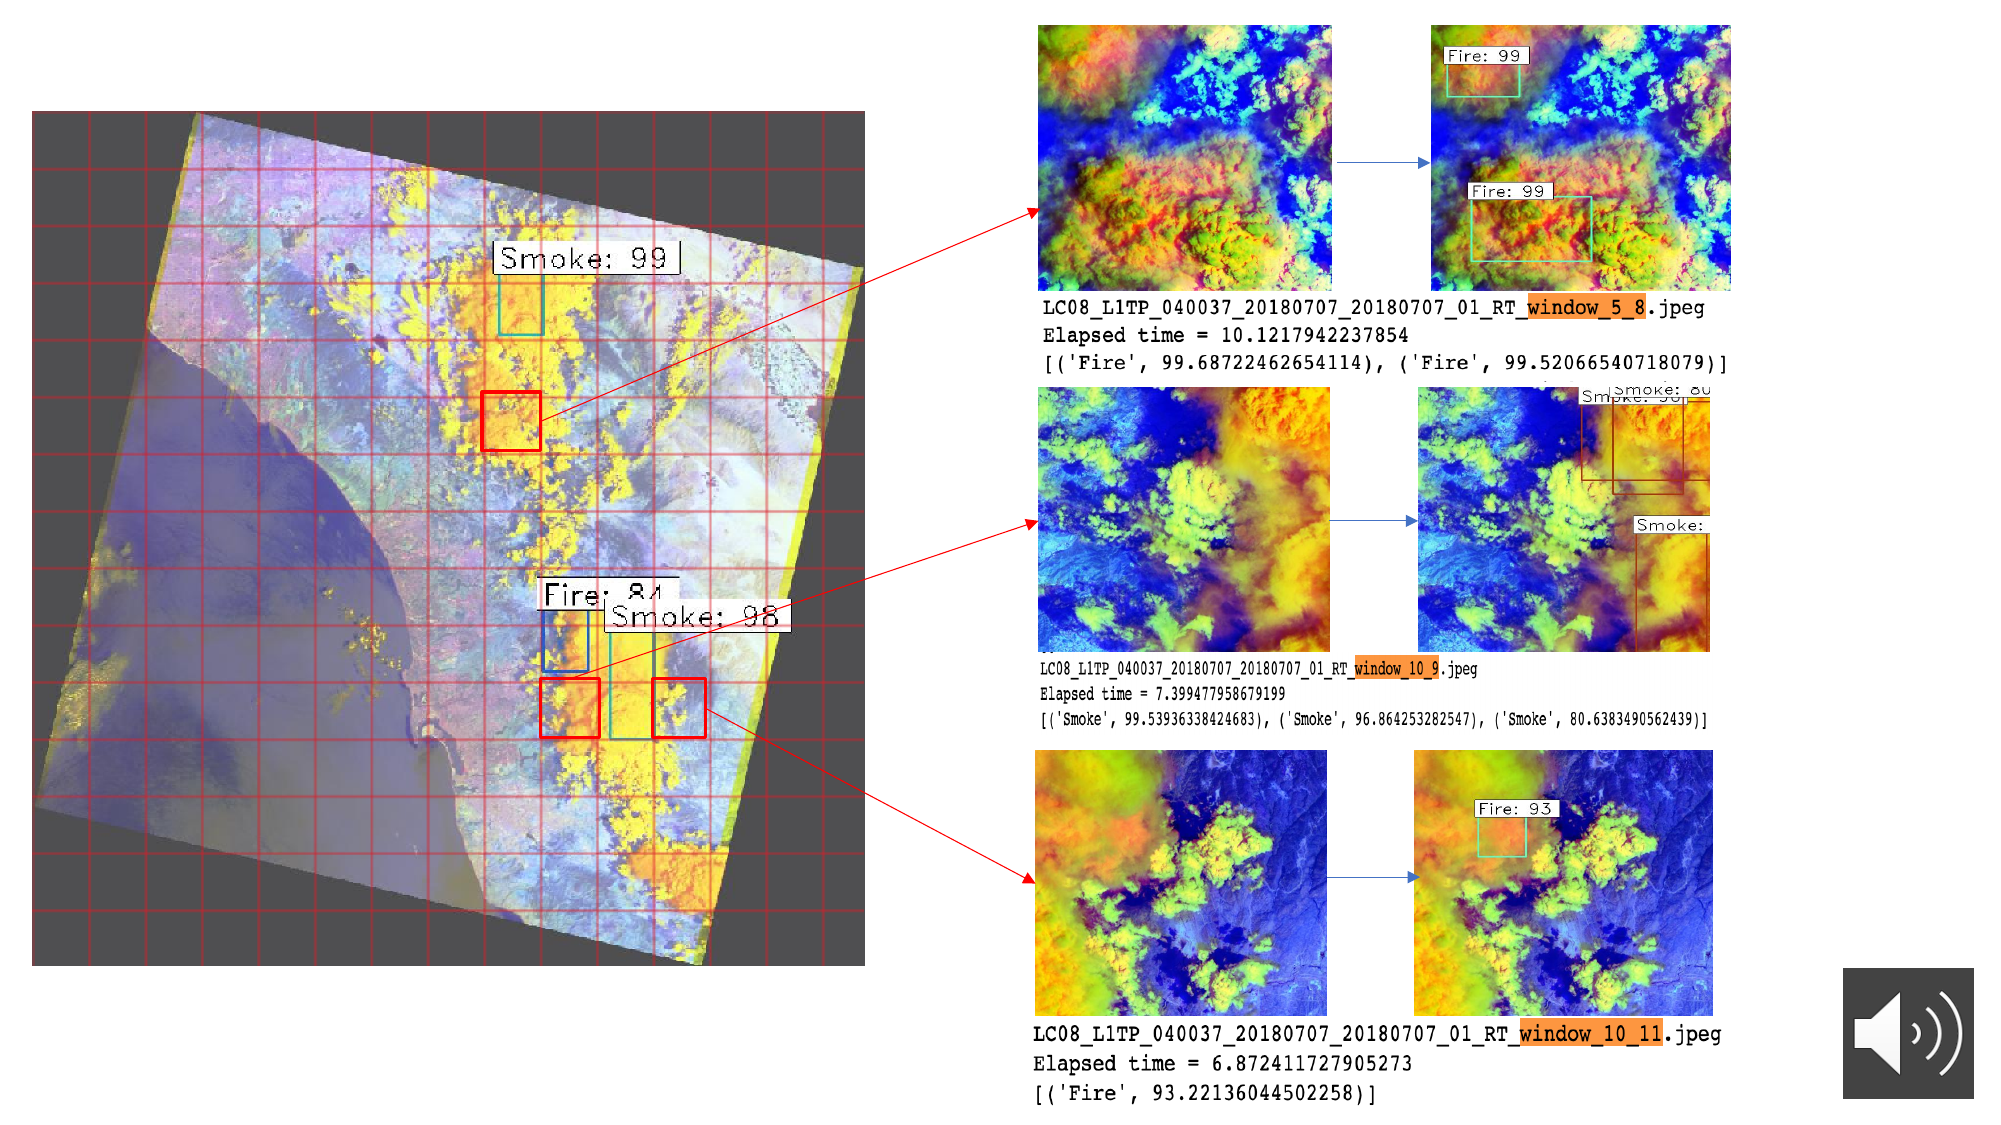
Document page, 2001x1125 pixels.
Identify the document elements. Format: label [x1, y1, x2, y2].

picture [1036, 387, 1713, 735]
picture [1031, 750, 1726, 1112]
text_box [540, 208, 1041, 422]
picture [1841, 966, 1975, 1100]
text_box [569, 520, 1039, 679]
text_box [705, 708, 1036, 884]
picture [1038, 25, 1733, 382]
picture [32, 111, 865, 966]
